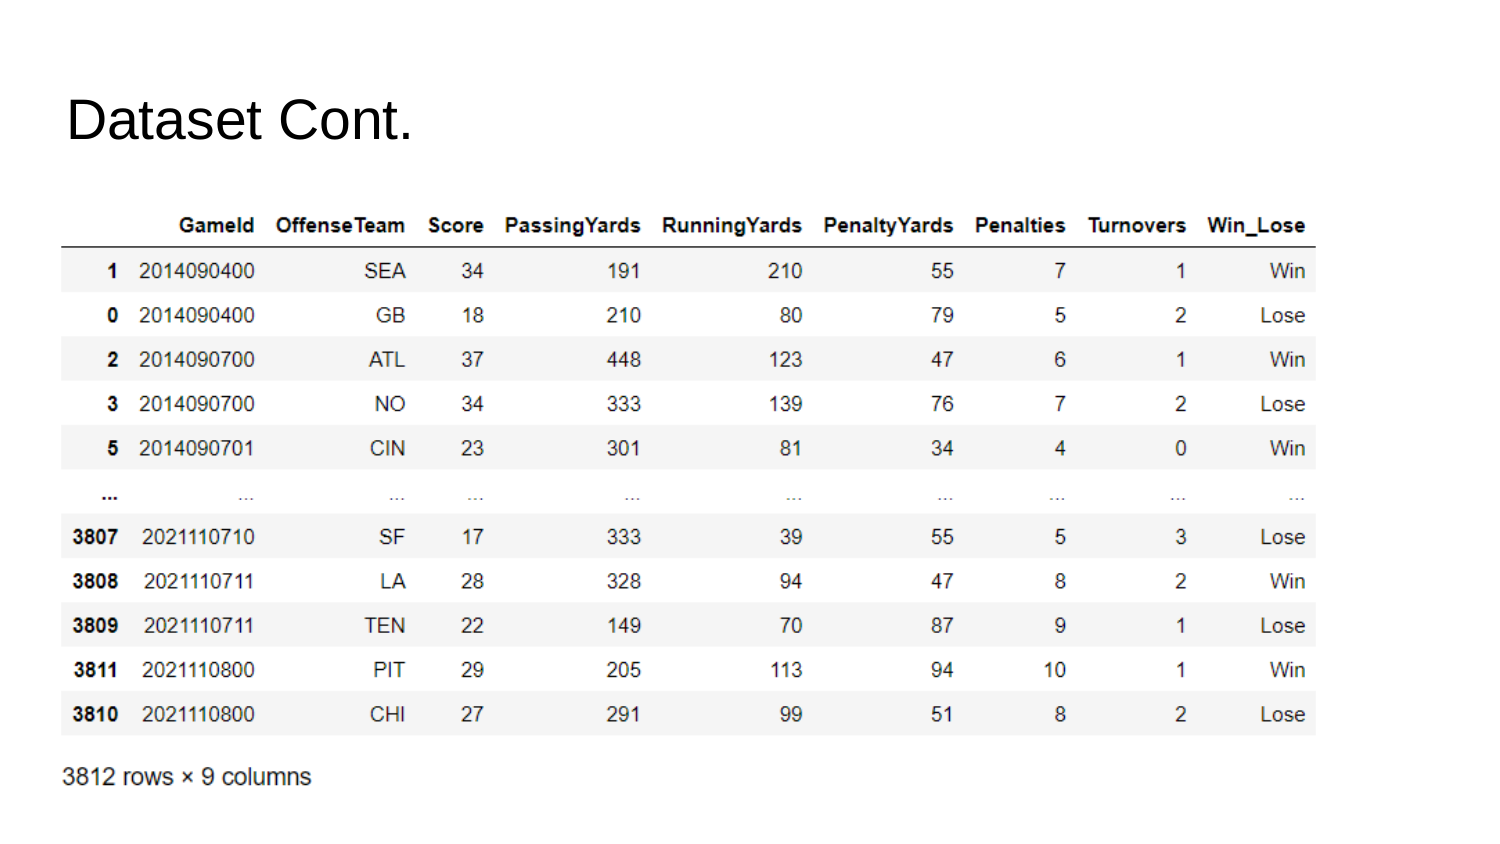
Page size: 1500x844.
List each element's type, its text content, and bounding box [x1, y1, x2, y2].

picture [24, 191, 1370, 802]
title Dataset Cont. [51, 72, 1449, 167]
